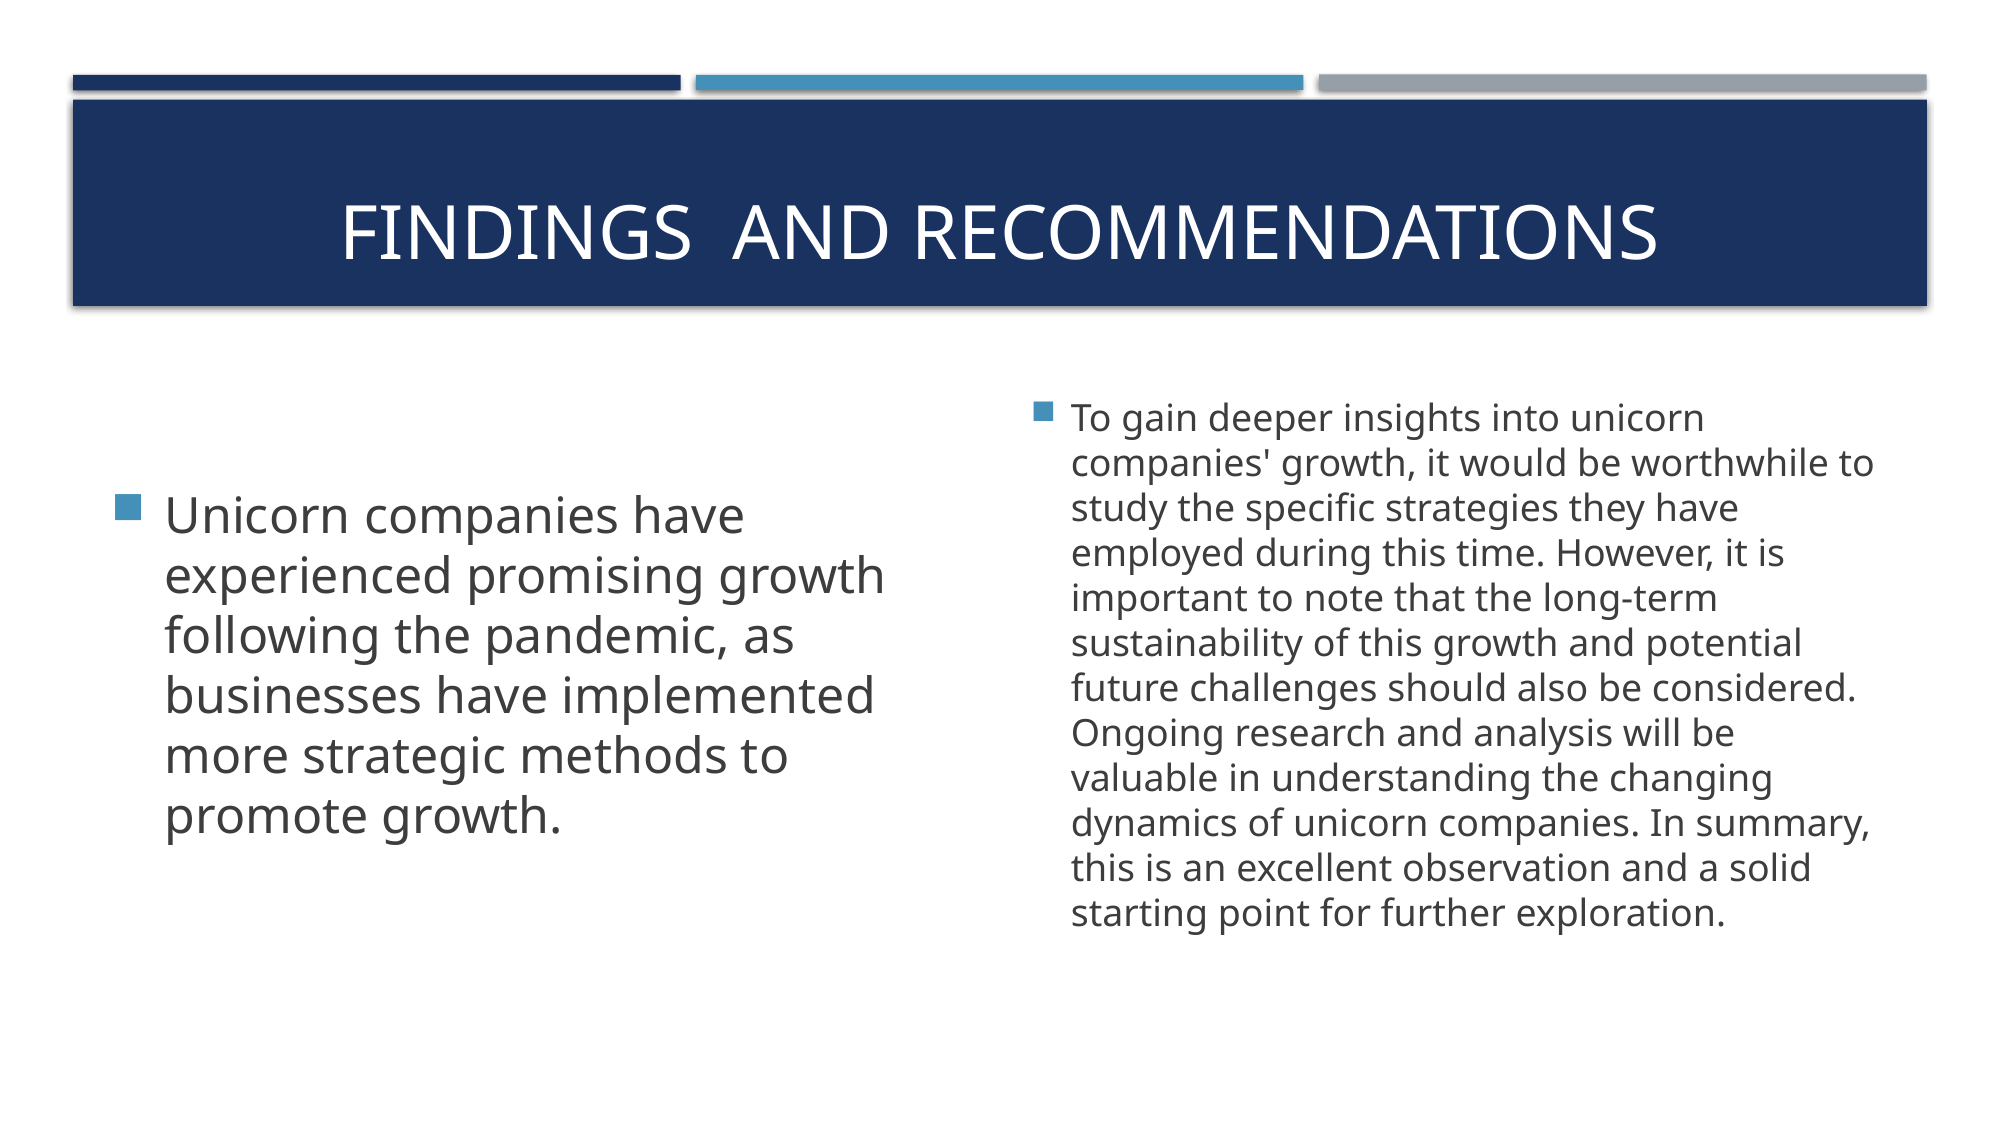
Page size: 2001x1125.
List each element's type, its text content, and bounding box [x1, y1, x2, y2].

list Unicorn companies have experienced promising growth following the pandemic, as businesses have implemented more strategic methods to promote growth. [95, 365, 985, 962]
list To gain deeper insights into unicorn companies' growth, it would be worthwhile to study the specific strategies they have employed during this time. However, it is important to note that the long-term sustainability of this growth and potential future challenges should also be considered. Ongoing research and analysis will be valuable in understanding the changing dynamics of unicorn companies. In summary, this is an excellent observation and a solid starting point for further exploration. [1015, 365, 1905, 962]
title FINDINGS AND RECOMMENDATIONS [95, 119, 1905, 282]
